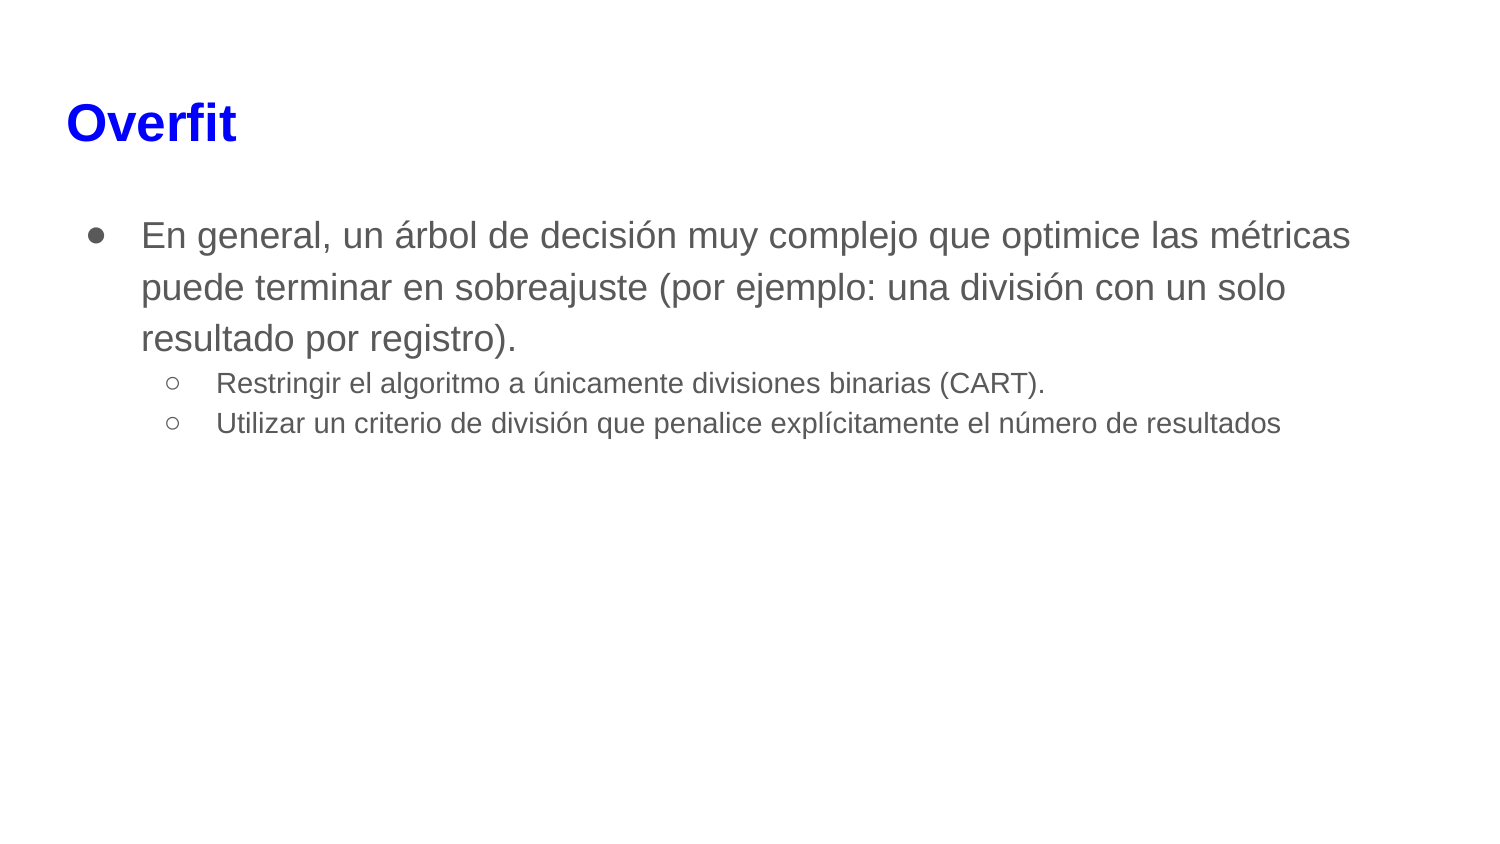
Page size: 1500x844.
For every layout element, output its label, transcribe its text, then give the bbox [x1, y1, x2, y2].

title Overfit [51, 72, 1449, 167]
list En general, un árbol de decisión muy complejo que optimice las métricas puede terminar en sobreajuste (por ejemplo: una división con un solo resultado por registro). Restringir el algoritmo a únicamente divisiones binarias (CART). Utilizar un criterio de división que penalice explícitamente el número de resultados [51, 189, 1449, 750]
